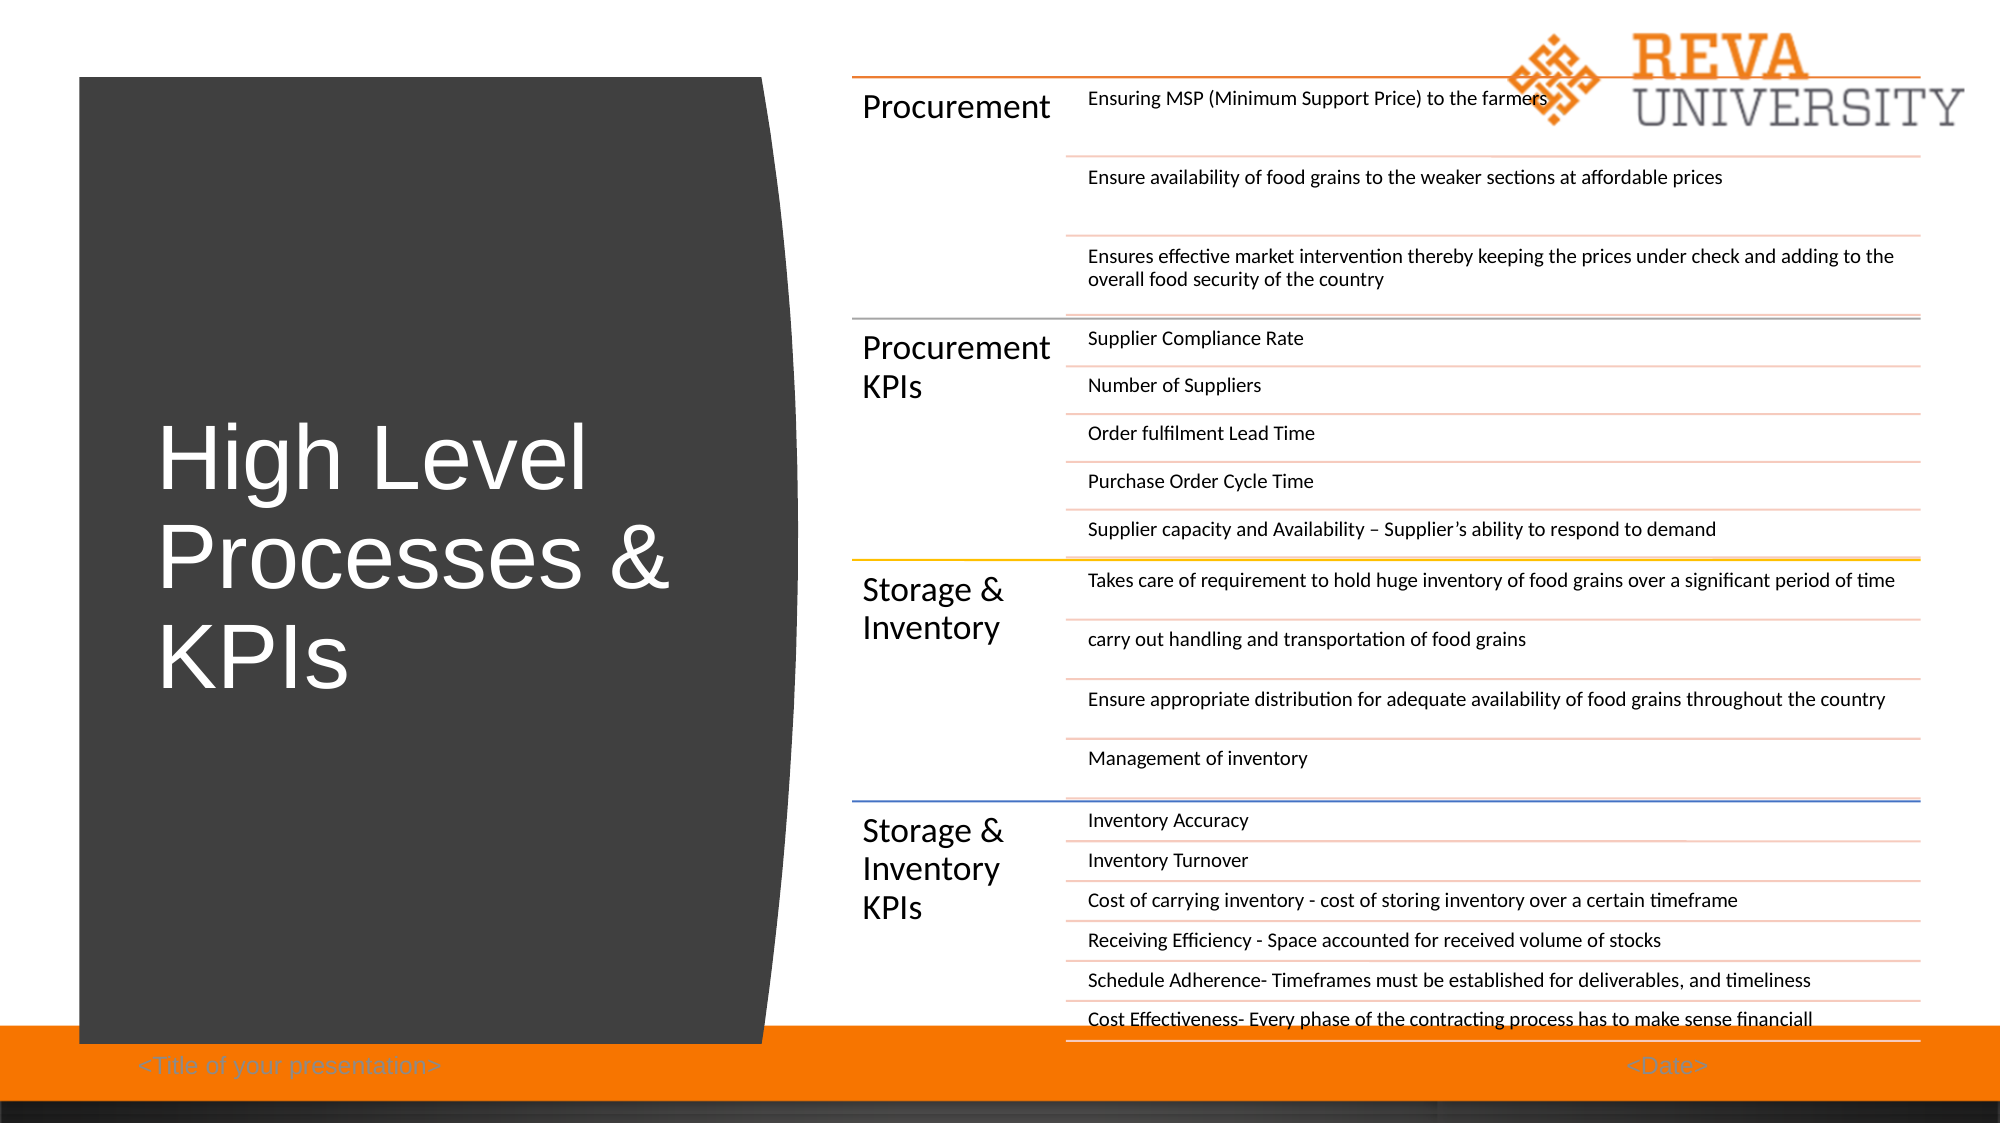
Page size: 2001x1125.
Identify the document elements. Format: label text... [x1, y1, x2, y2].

title High Level Processes & KPIs [141, 166, 702, 953]
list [852, 77, 1921, 1043]
picture [0, 1013, 2000, 1123]
footer <Title of your presentation> [123, 1042, 799, 1103]
picture [1507, 15, 1988, 144]
slide_number <Date> [1273, 1043, 1724, 1103]
text_box [78, 76, 800, 1045]
